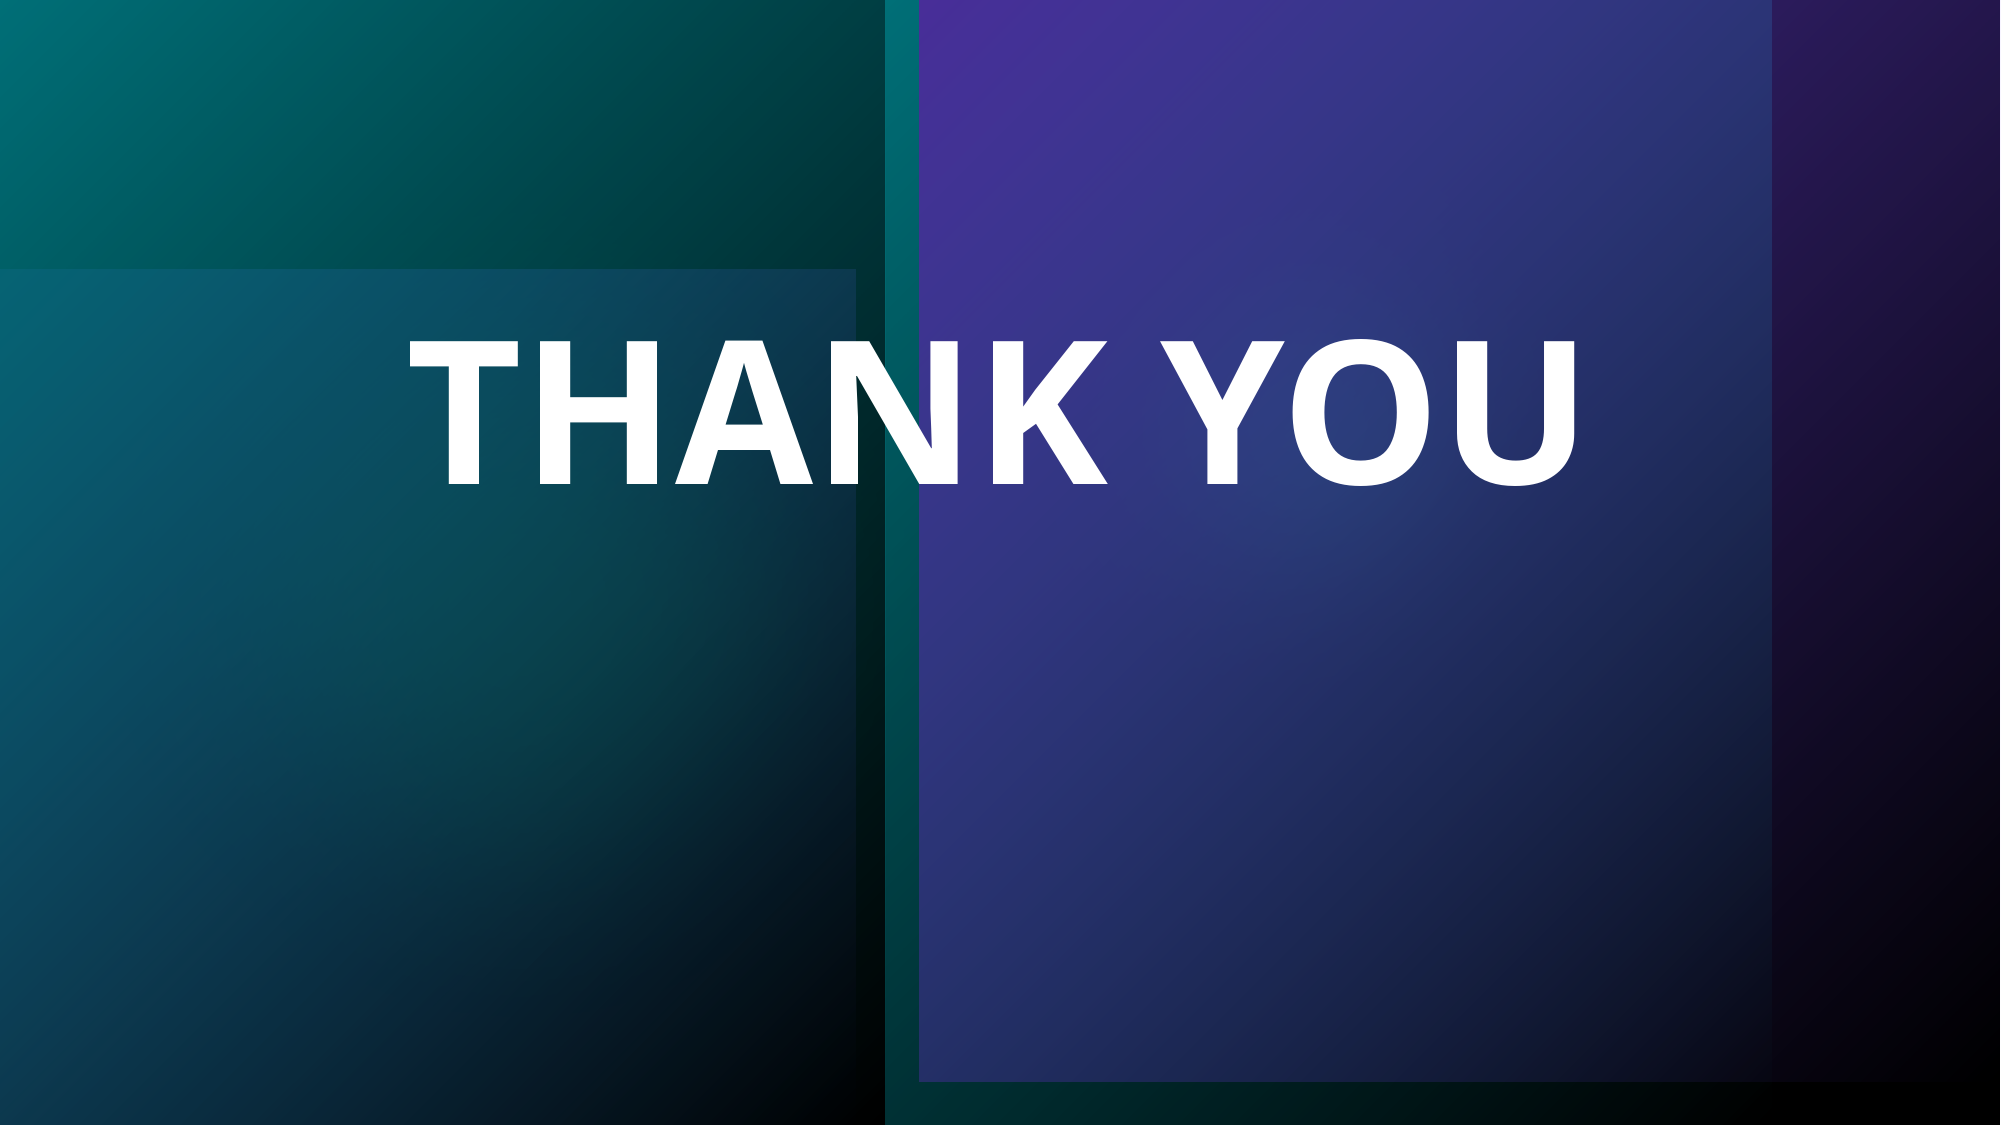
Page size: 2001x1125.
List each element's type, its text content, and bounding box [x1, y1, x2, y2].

title THANK YOU [88, 88, 1910, 963]
